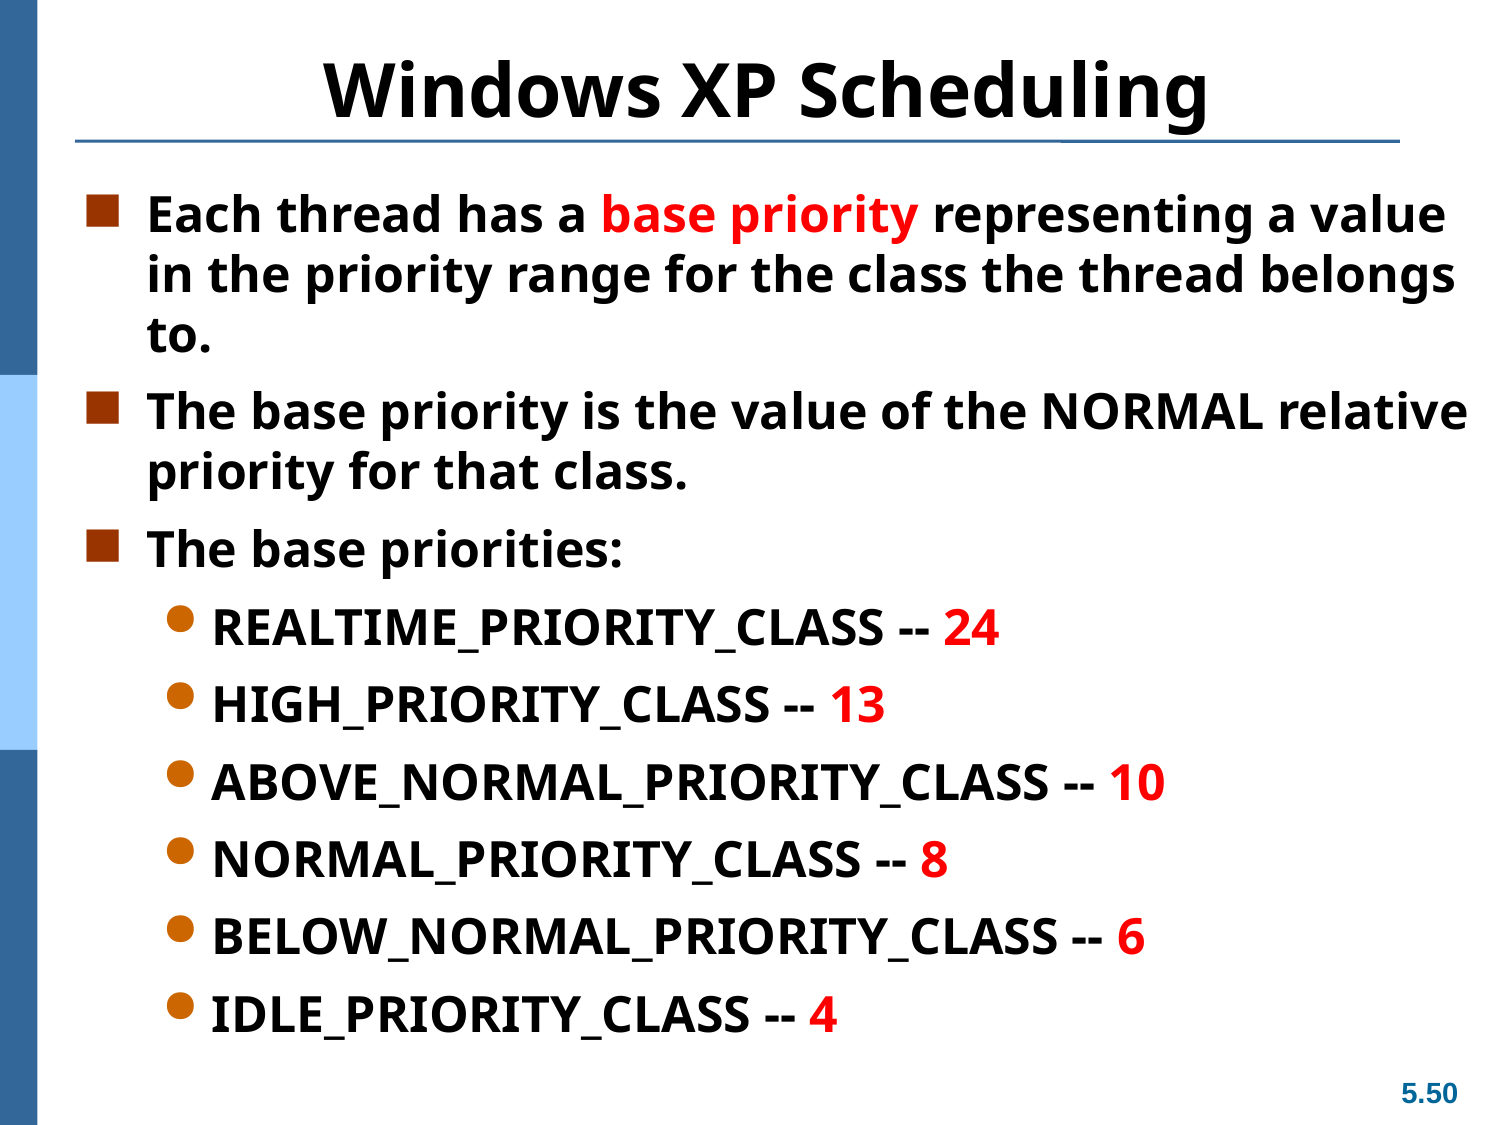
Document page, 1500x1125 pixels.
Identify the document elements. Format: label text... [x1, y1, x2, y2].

title Windows XP Scheduling [92, 45, 1443, 141]
list Each thread has a base priority representing a value in the priority range for the class the thread belongs to. The base priority is the value of the NORMAL relative priority for that class. The base priorities: REALTIME_PRIORITY_CLASS -- 24 HIGH_PRIORITY_CLASS -- 13 ABOVE_NORMAL_PRIORITY_CLASS -- 10 NORMAL_PRIORITY_CLASS -- 8 BELOW_NORMAL_PRIORITY_CLASS -- 6 IDLE_PRIORITY_CLASS -- 4 [74, 174, 1500, 751]
